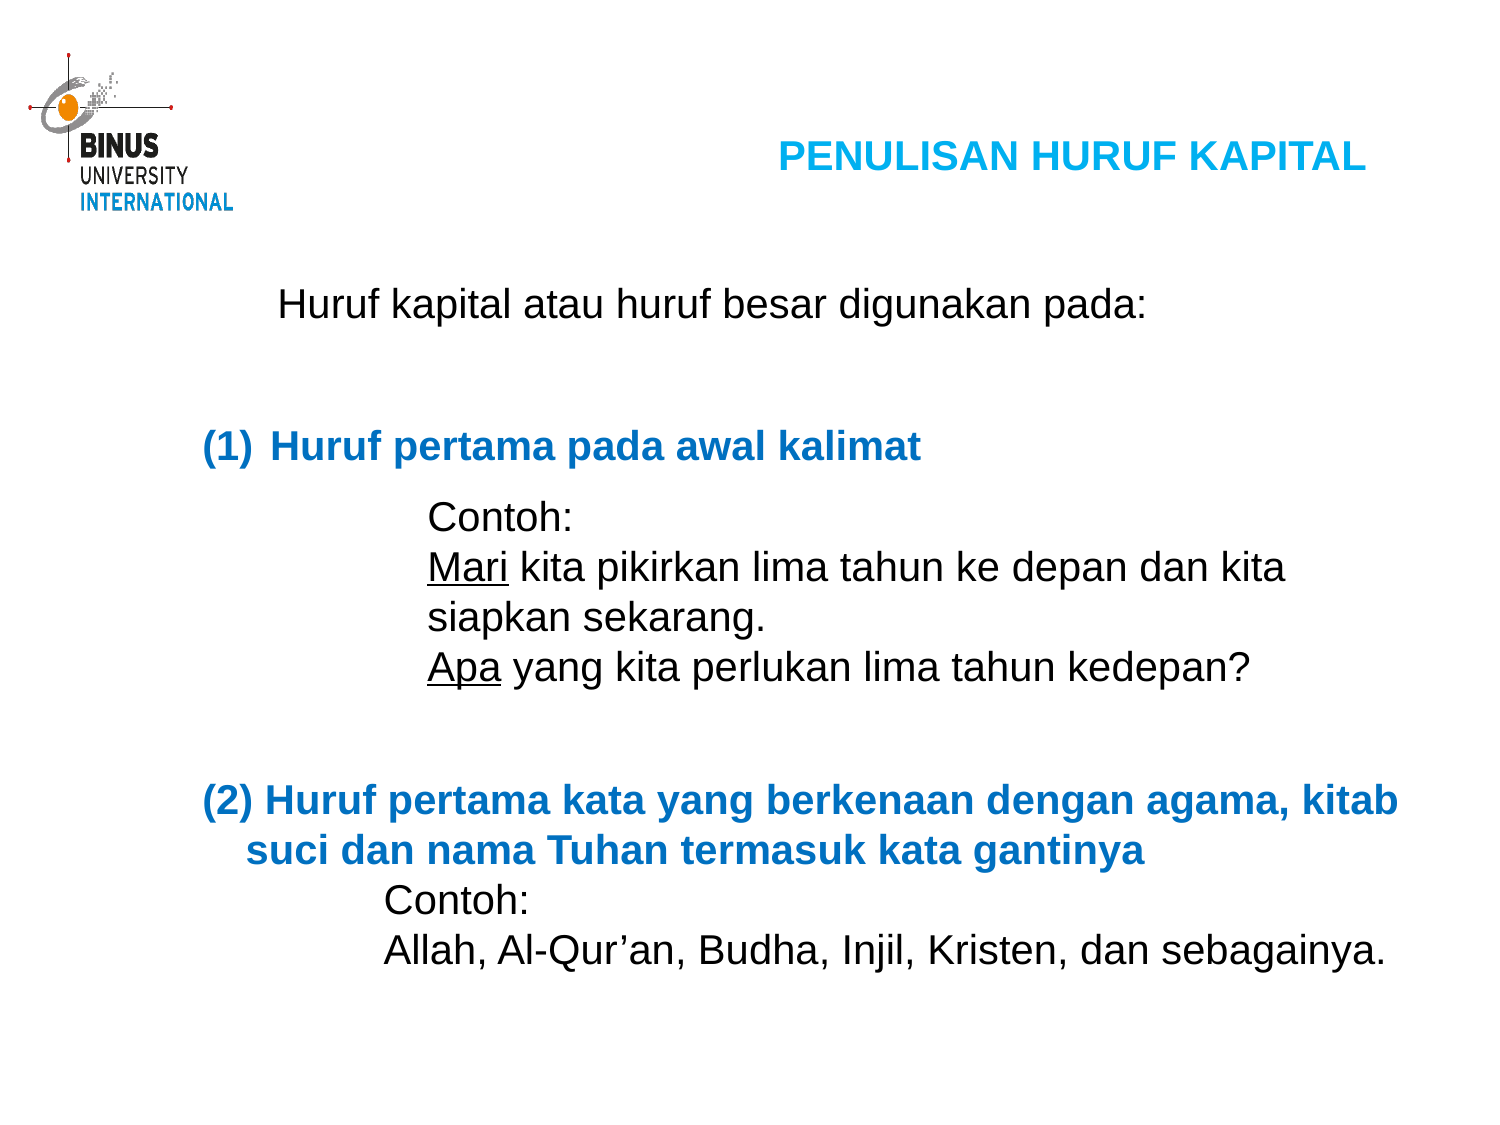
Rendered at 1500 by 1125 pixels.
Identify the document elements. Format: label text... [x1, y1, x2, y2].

picture [0, 0, 261, 269]
text_box PENULISAN HURUF KAPITAL [750, 70, 1395, 237]
text_box Huruf kapital atau huruf besar digunakan pada: Huruf pertama pada awal kalimat Contoh: Mari kita pikirkan lima tahun ke depan dan kita siapkan sekarang. Apa yang kita perlukan lima tahun kedepan? (2) Huruf pertama kata yang berkenaan dengan agama, kitab suci dan nama Tuhan termasuk kata gantinya Contoh: Allah, Al-Qur’an, Budha, Injil, Kristen, dan sebagainya. [187, 269, 1445, 981]
